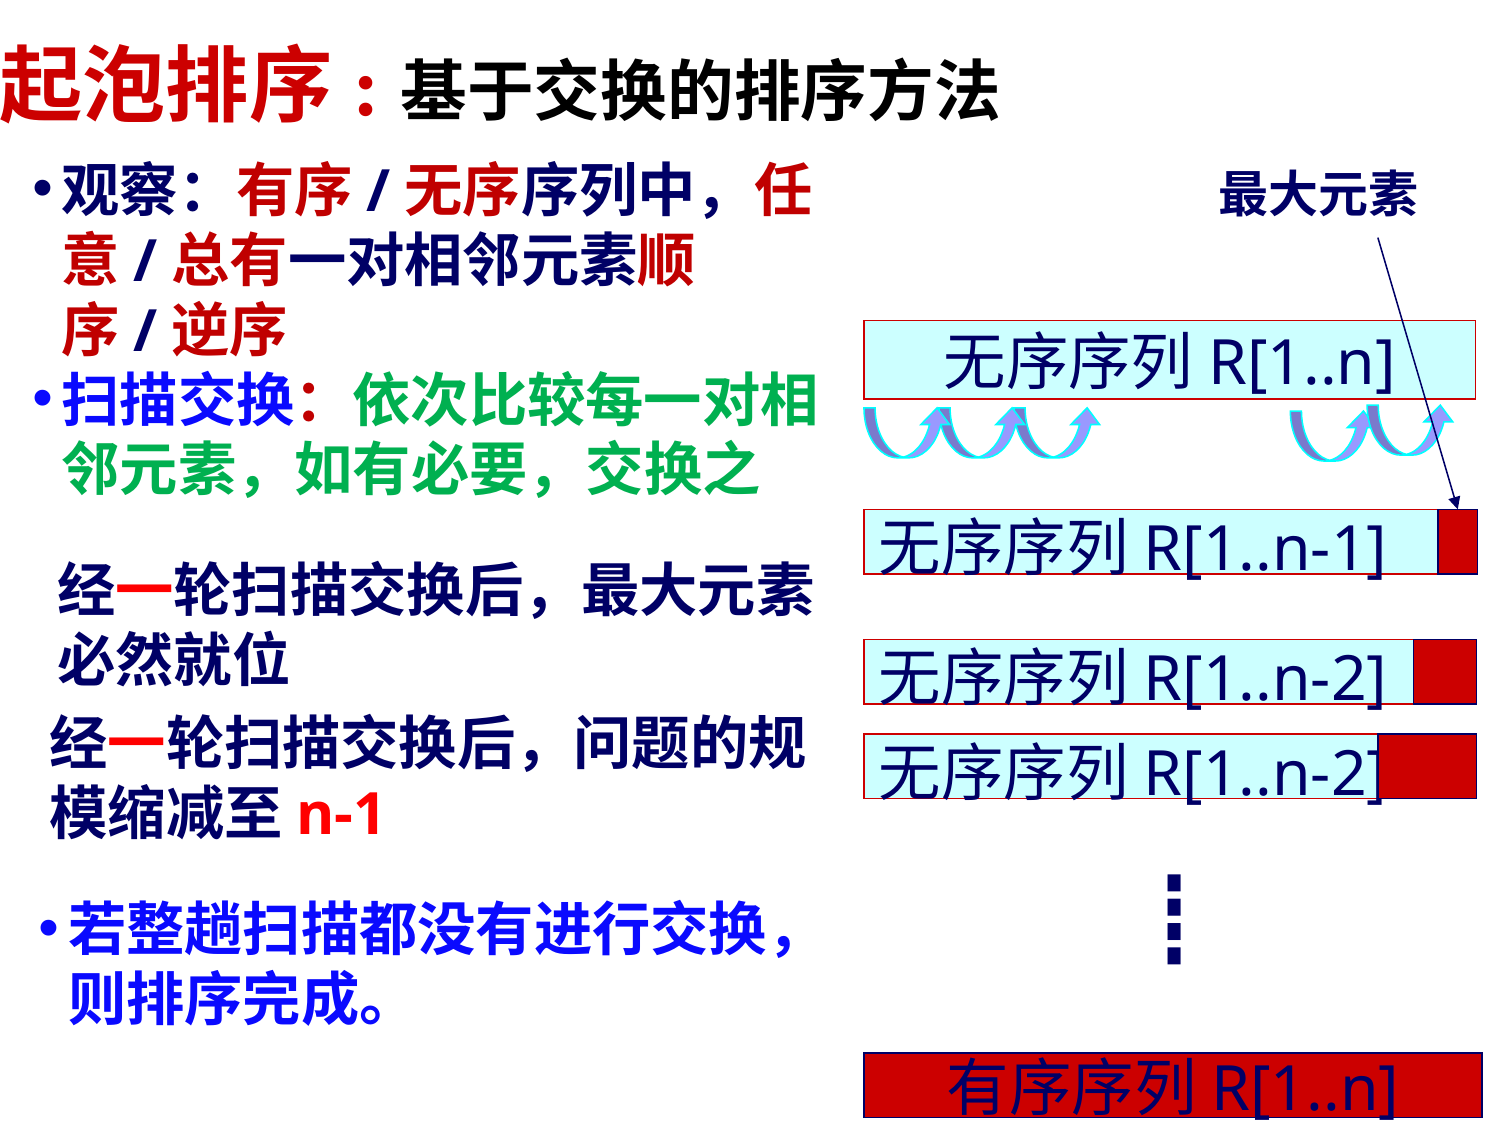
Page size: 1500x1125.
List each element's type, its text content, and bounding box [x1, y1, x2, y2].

text_box 经一轮扫描交换后，问题的规模缩减至n-1 [34, 698, 853, 854]
text_box [1013, 407, 1100, 458]
text_box 观察：有序/无序序列中，任意/总有一对相邻元素顺序/逆序 扫描交换：依次比较每一对相邻元素，如有必要，交换之 [17, 145, 853, 510]
text_box 若整趟扫描都没有进行交换，则排序完成。 [23, 885, 853, 1040]
text_box 经一轮扫描交换后，最大元素必然就位 [42, 545, 853, 698]
text_box ┋ [1114, 857, 1235, 973]
text_box [938, 407, 1025, 458]
text_box 起泡排序:基于交换的排序方法 [0, 25, 1016, 140]
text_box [863, 639, 1477, 705]
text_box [1199, 154, 1459, 510]
text_box 有序序列R[1..n] [863, 1052, 1483, 1118]
text_box 无序序列R[1..n] [1462, 320, 1476, 400]
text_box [863, 733, 1477, 799]
text_box [863, 407, 950, 458]
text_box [863, 509, 1478, 575]
text_box 无序序列R[1..n] [863, 320, 1194, 400]
